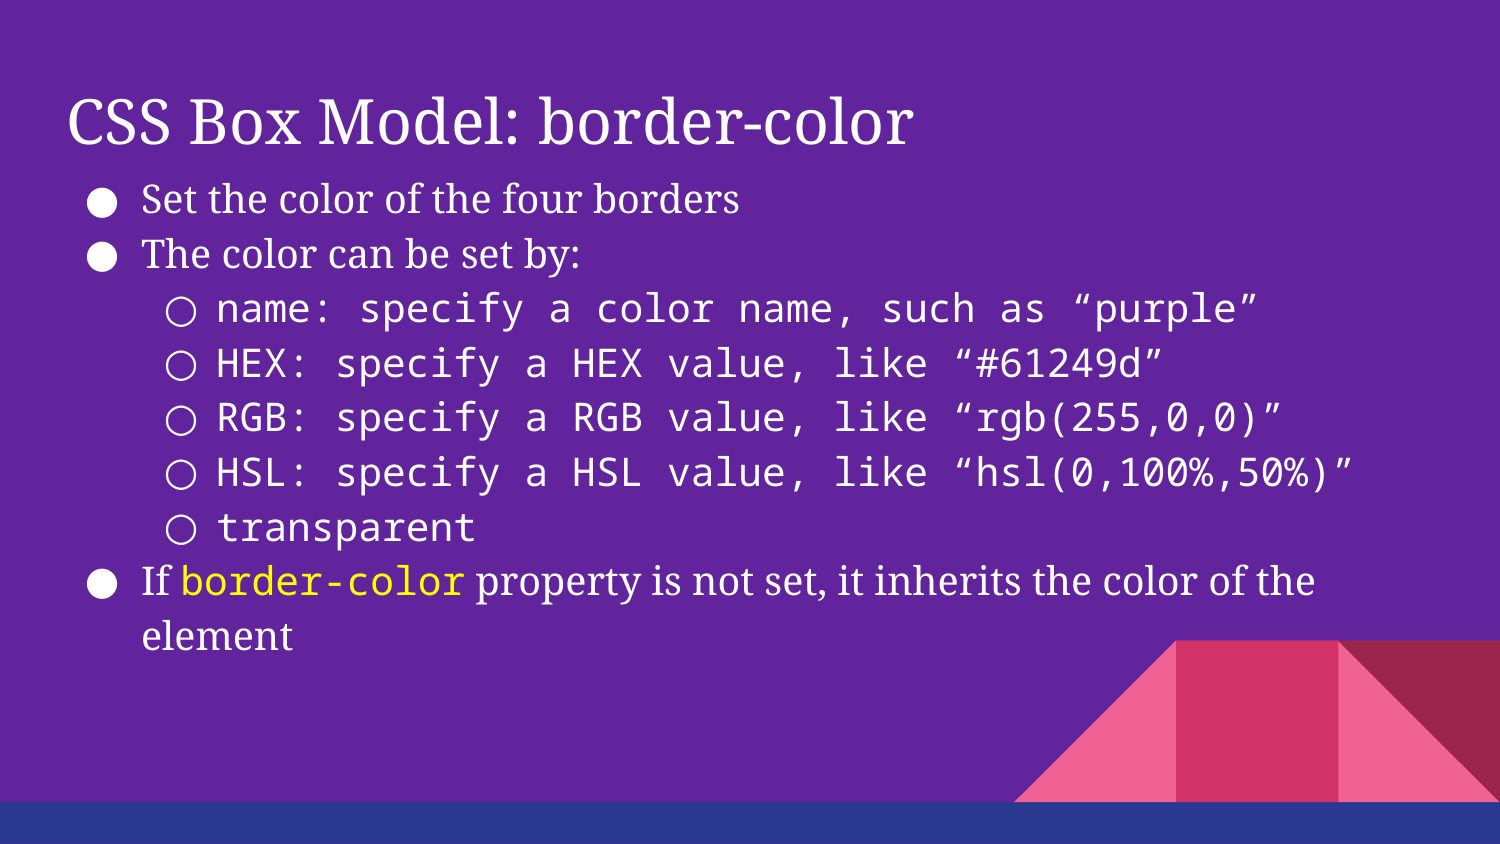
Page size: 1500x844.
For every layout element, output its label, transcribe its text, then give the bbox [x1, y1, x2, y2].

list Set the color of the four borders The color can be set by: name: specify a color name, such as “purple” HEX: specify a HEX value, like “#61249d” RGB: specify a RGB value, like “rgb(255,0,0)” HSL: specify a HSL value, like “hsl(0,100%,50%)” transparent If border-color property is not set, it inherits the color of the element [51, 152, 1449, 744]
title CSS Box Model: border-color [51, 67, 1449, 152]
